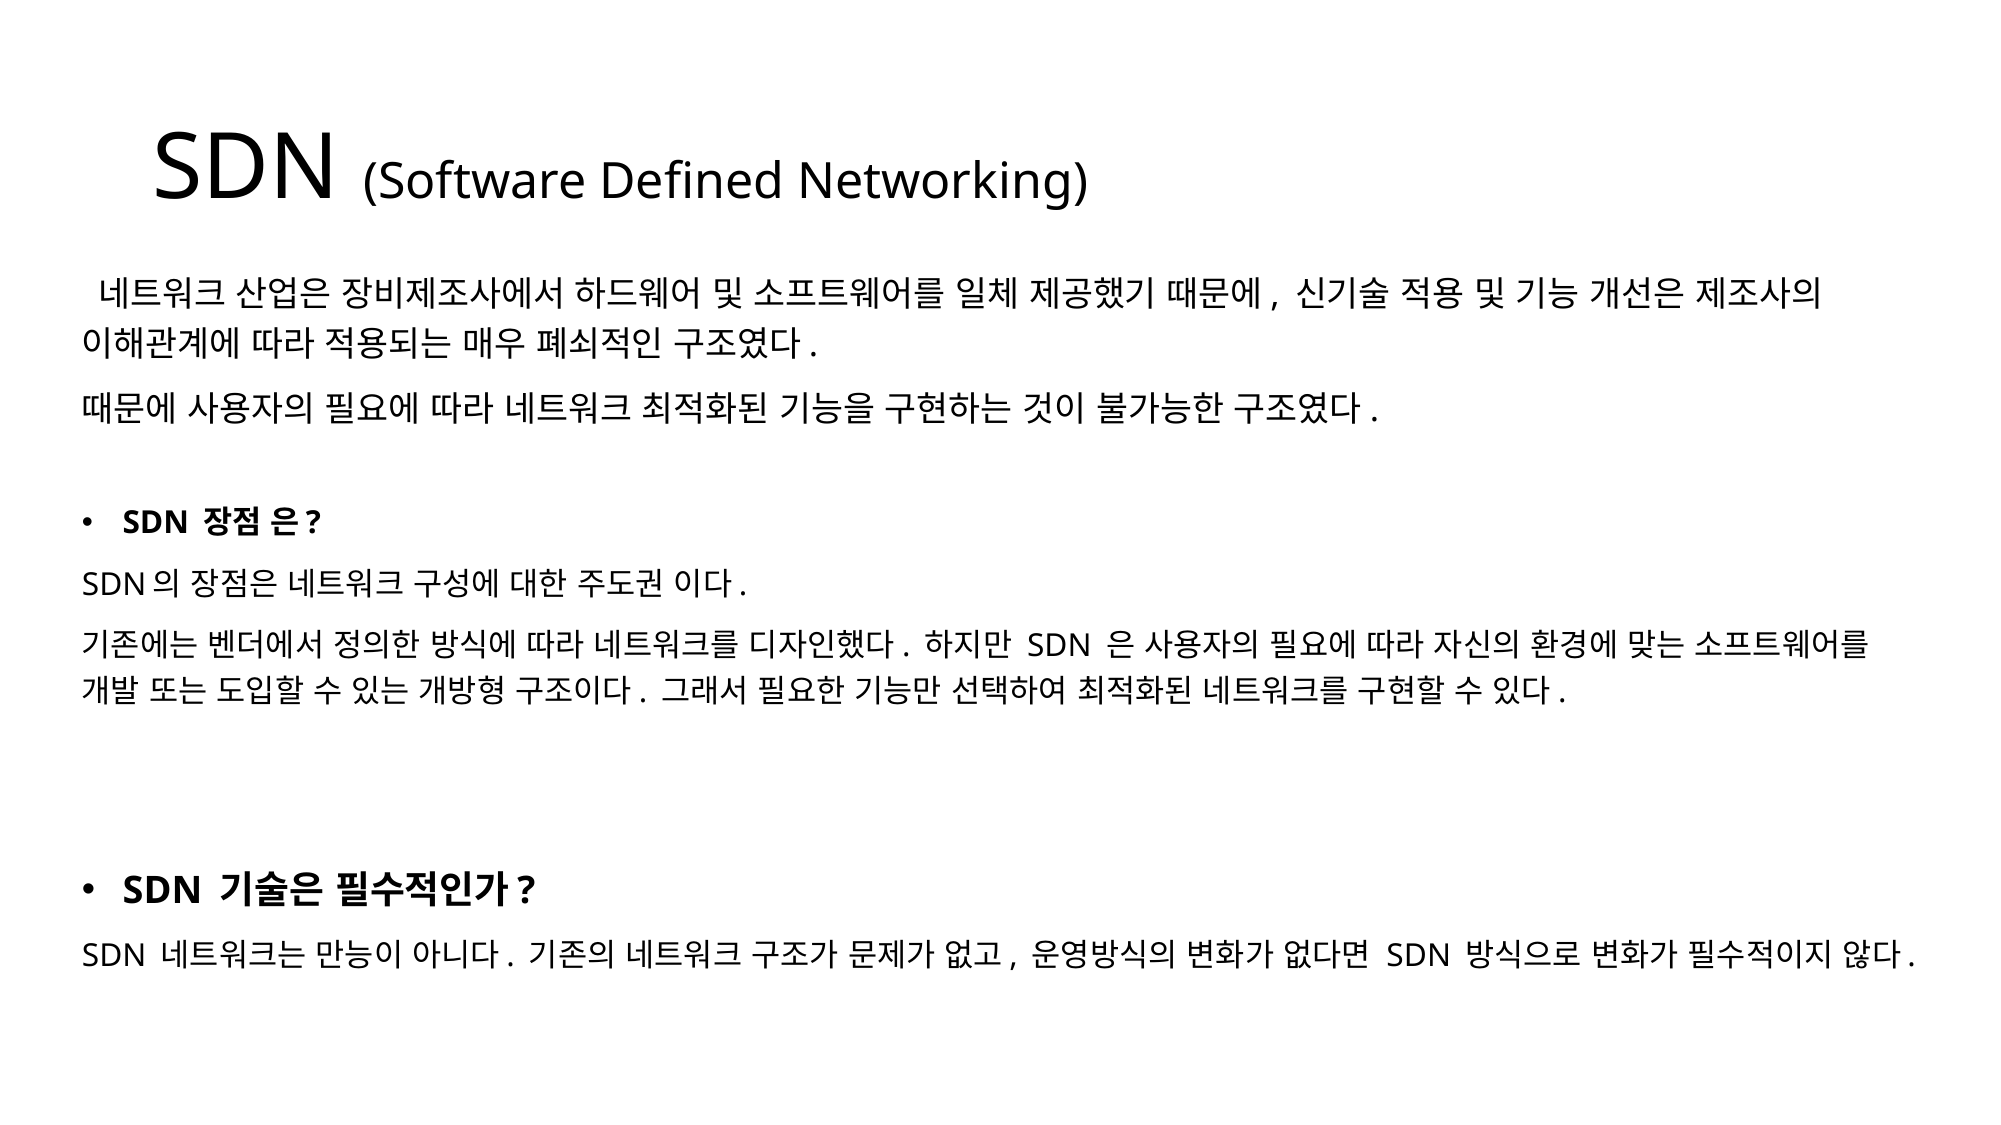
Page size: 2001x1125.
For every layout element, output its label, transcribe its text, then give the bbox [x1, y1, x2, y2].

list 네트워크 산업은 장비제조사에서 하드웨어 및 소프트웨어를 일체 제공했기 때문에, 신기술 적용 및 기능 개선은 제조사의 이해관계에 따라 적용되는 매우 폐쇠적인 구조였다. 때문에 사용자의 필요에 따라 네트워크 최적화된 기능을 구현하는 것이 불가능한 구조였다. SDN 장점 은? SDN의 장점은 네트워크 구성에 대한 주도권 이다. 기존에는 벤더에서 정의한 방식에 따라 네트워크를 디자인했다. 하지만 SDN 은 사용자의 필요에 따라 자신의 환경에 맞는 소프트웨어를 개발 또는 도입할 수 있는 개방형 구조이다. 그래서 필요한 기능만 선택하여 최적화된 네트워크를 구현할 수 있다. SDN 기술은 필수적인가? SDN 네트워크는 만능이 아니다. 기존의 네트워크 구조가 문제가 없고, 운영방식의 변화가 없다면 SDN 방식으로 변화가 필수적이지 않다. [66, 255, 1923, 998]
title SDN (Software Defined Networking) [137, 59, 1863, 255]
